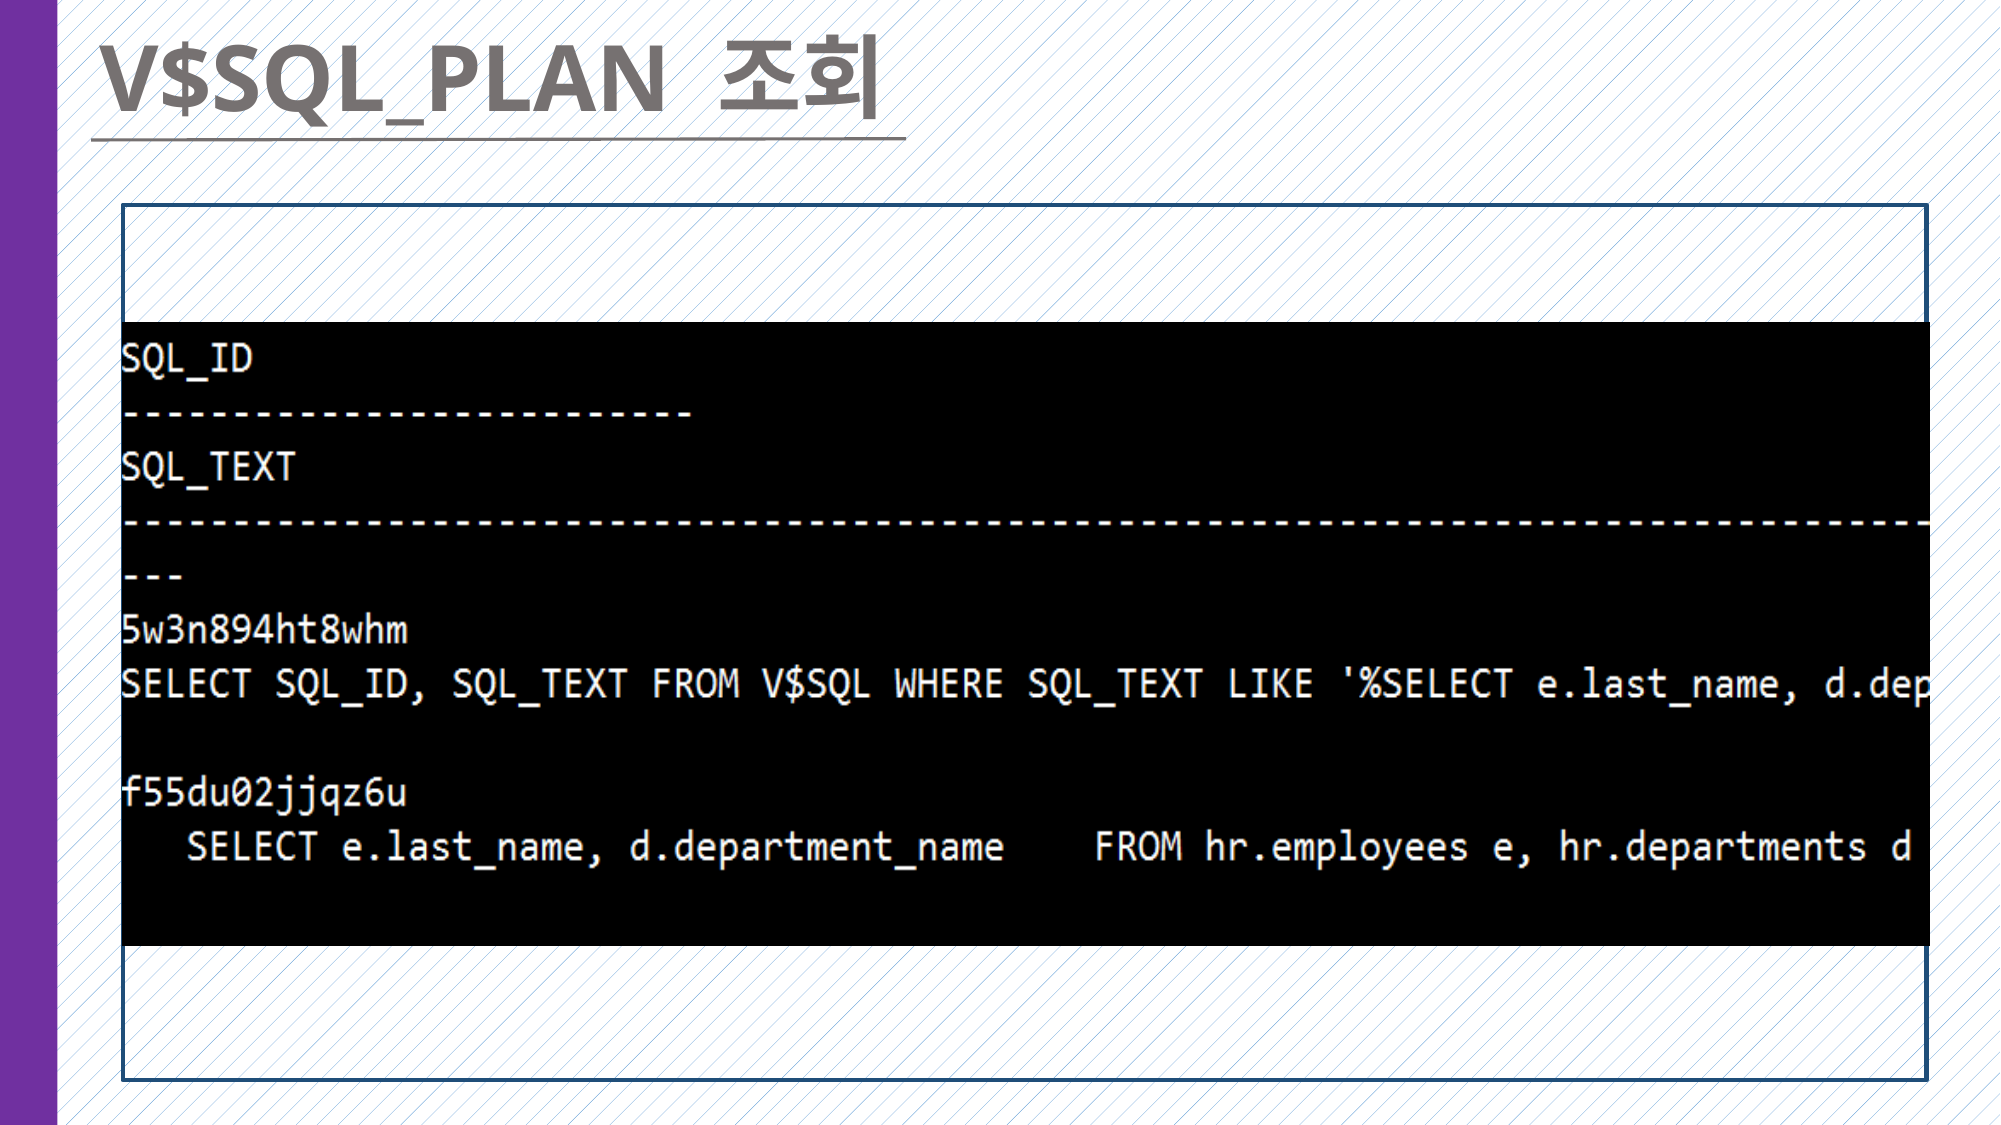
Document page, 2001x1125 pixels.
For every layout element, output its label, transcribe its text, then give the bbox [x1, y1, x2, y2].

picture [122, 322, 1930, 946]
text_box [122, 946, 1927, 1081]
text_box [122, 204, 1927, 322]
text_box V$SQL_PLAN 조회 [84, 12, 901, 138]
text_box [0, 0, 58, 1125]
